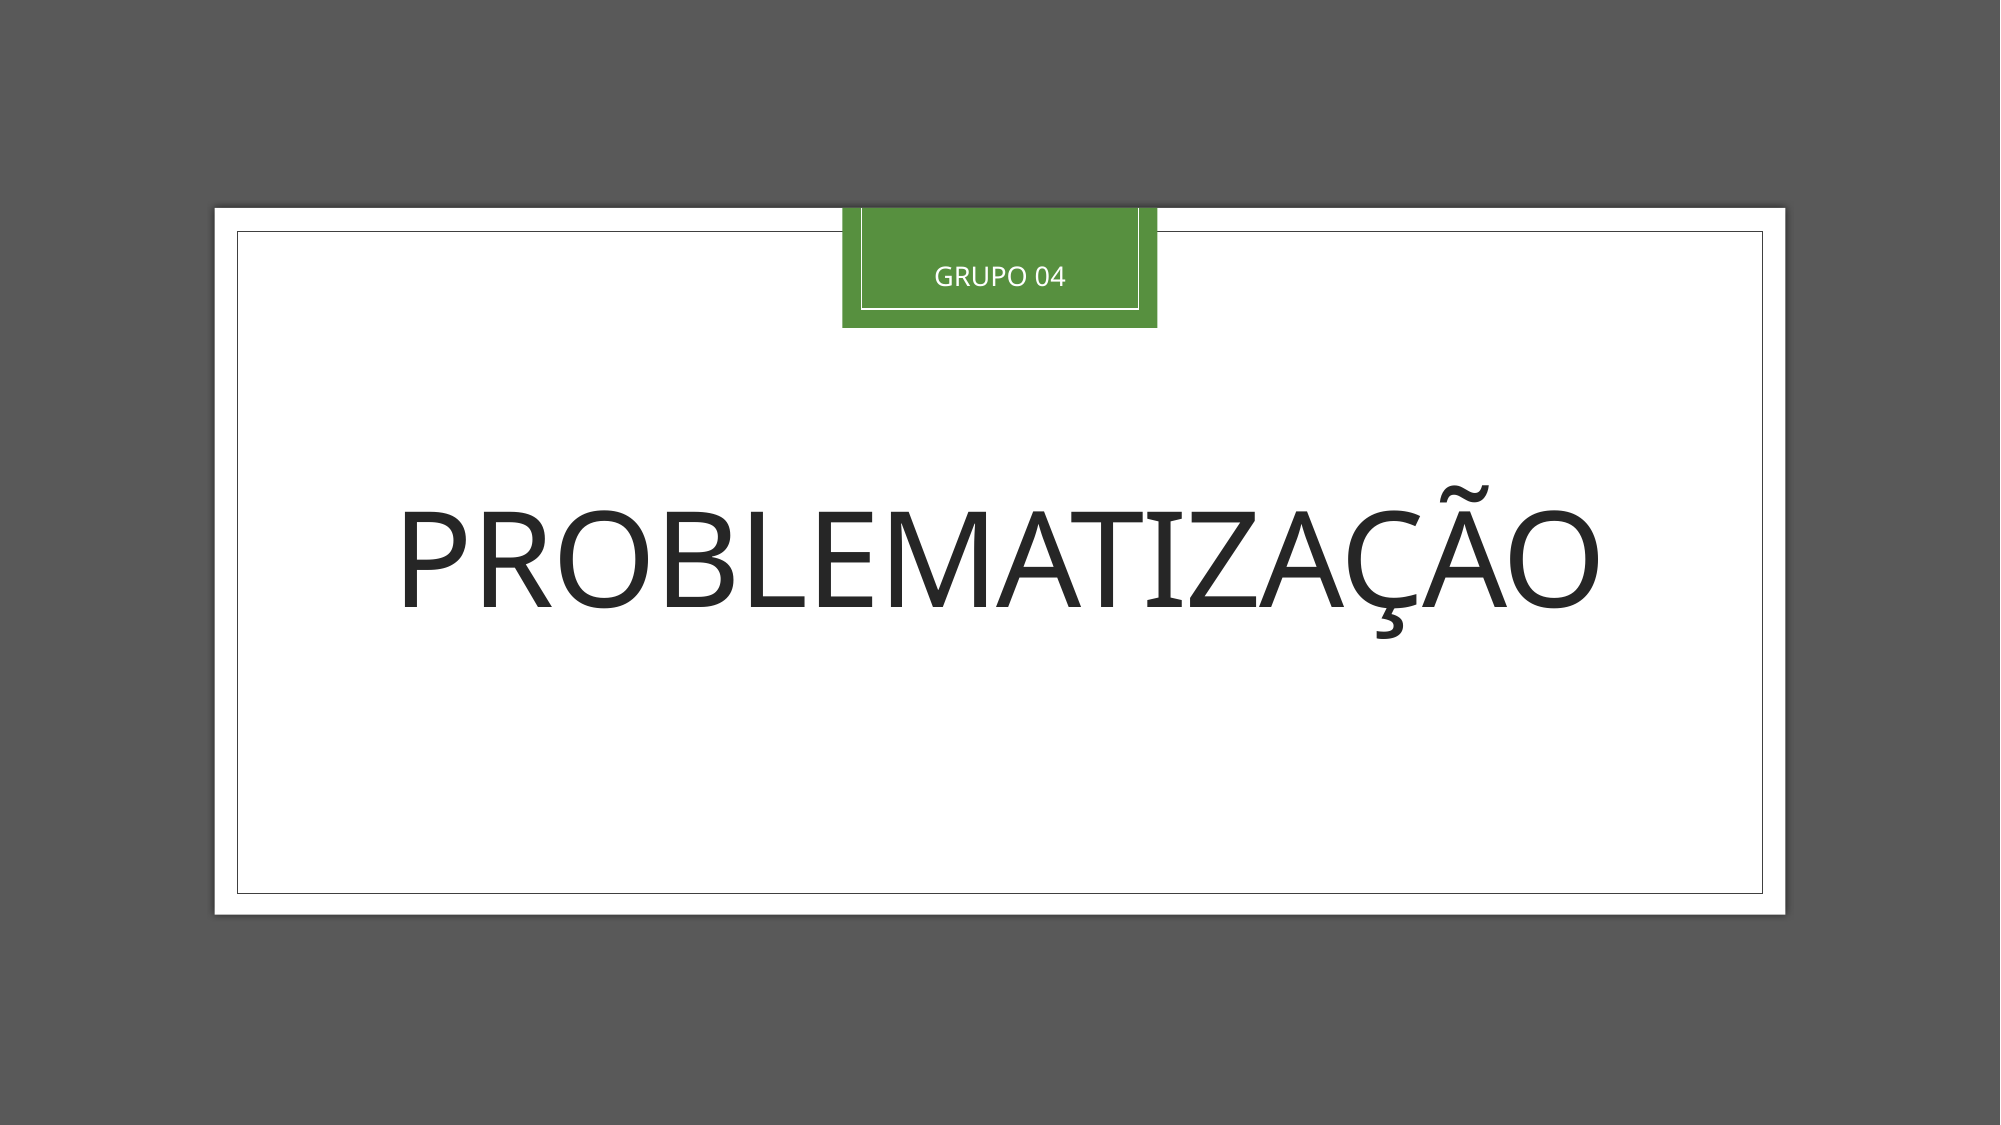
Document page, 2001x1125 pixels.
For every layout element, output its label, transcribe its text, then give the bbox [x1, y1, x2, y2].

slide_number GRUPO 04 [872, 220, 1128, 300]
title problematização [267, 368, 1733, 769]
